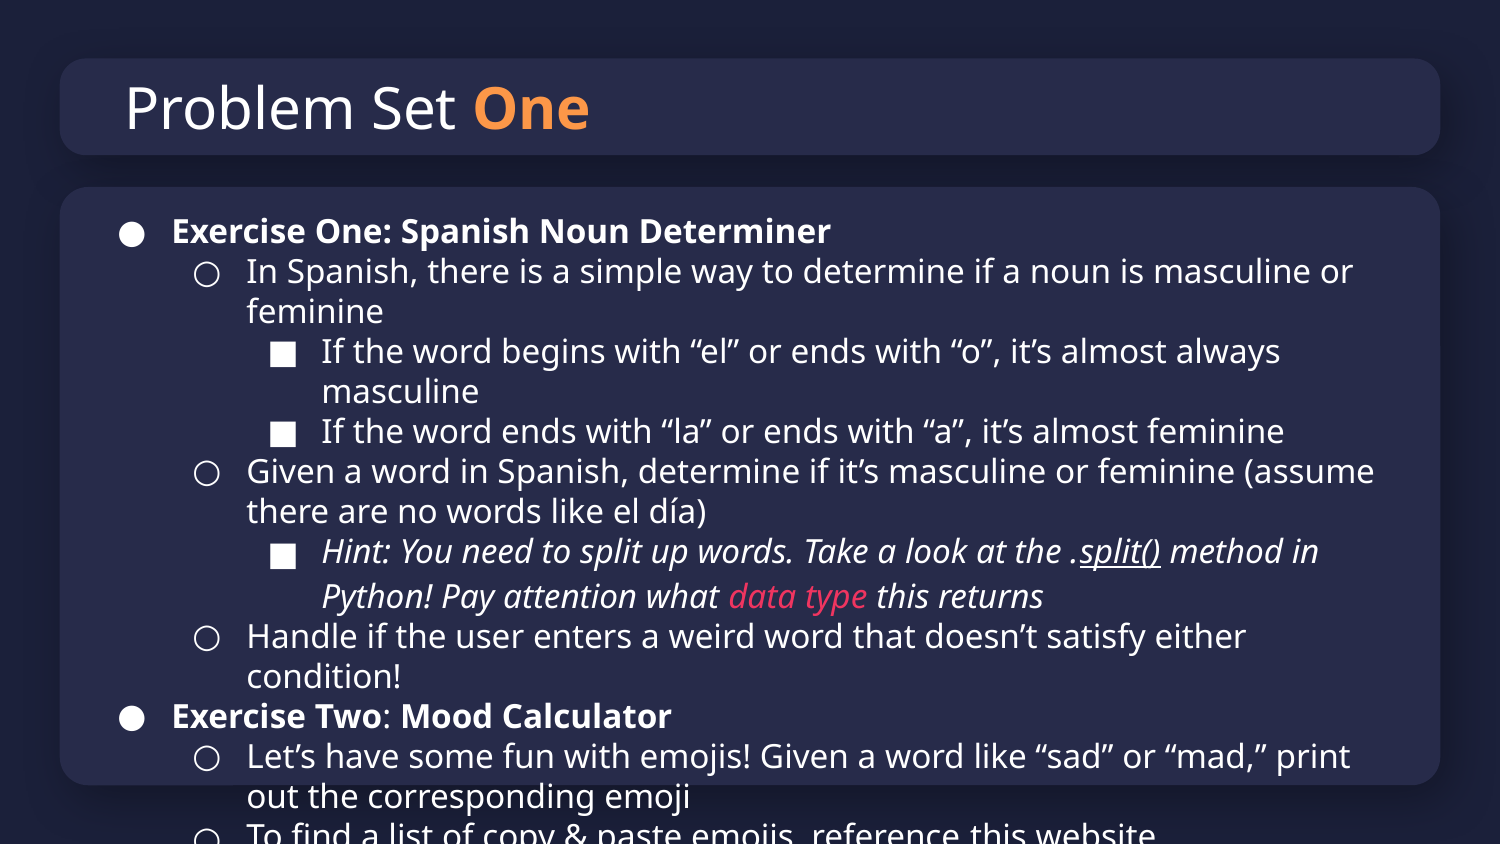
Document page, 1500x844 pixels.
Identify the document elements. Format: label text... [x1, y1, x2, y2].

title Problem Set One [109, 59, 1395, 153]
text_box Exercise One: Spanish Noun Determiner In Spanish, there is a simple way to determine if a noun is masculine or feminine If the word begins with “el” or ends with “o”, it’s almost always masculine If the word ends with “la” or ends with “a”, it’s almost feminine Given a word in Spanish, determine if it’s masculine or feminine (assume there are no words like el día) Hint: You need to split up words. Take a look at the .split() method in Python! Pay attention what data type this returns Handle if the user enters a weird word that doesn’t satisfy either condition! Exercise Two: Mood Calculator Let’s have some fun with emojis! Given a word like “sad” or “mad,” print out the corresponding emoji To find a list of copy & paste emojis, reference this website Include error handling like before! [81, 195, 1419, 844]
